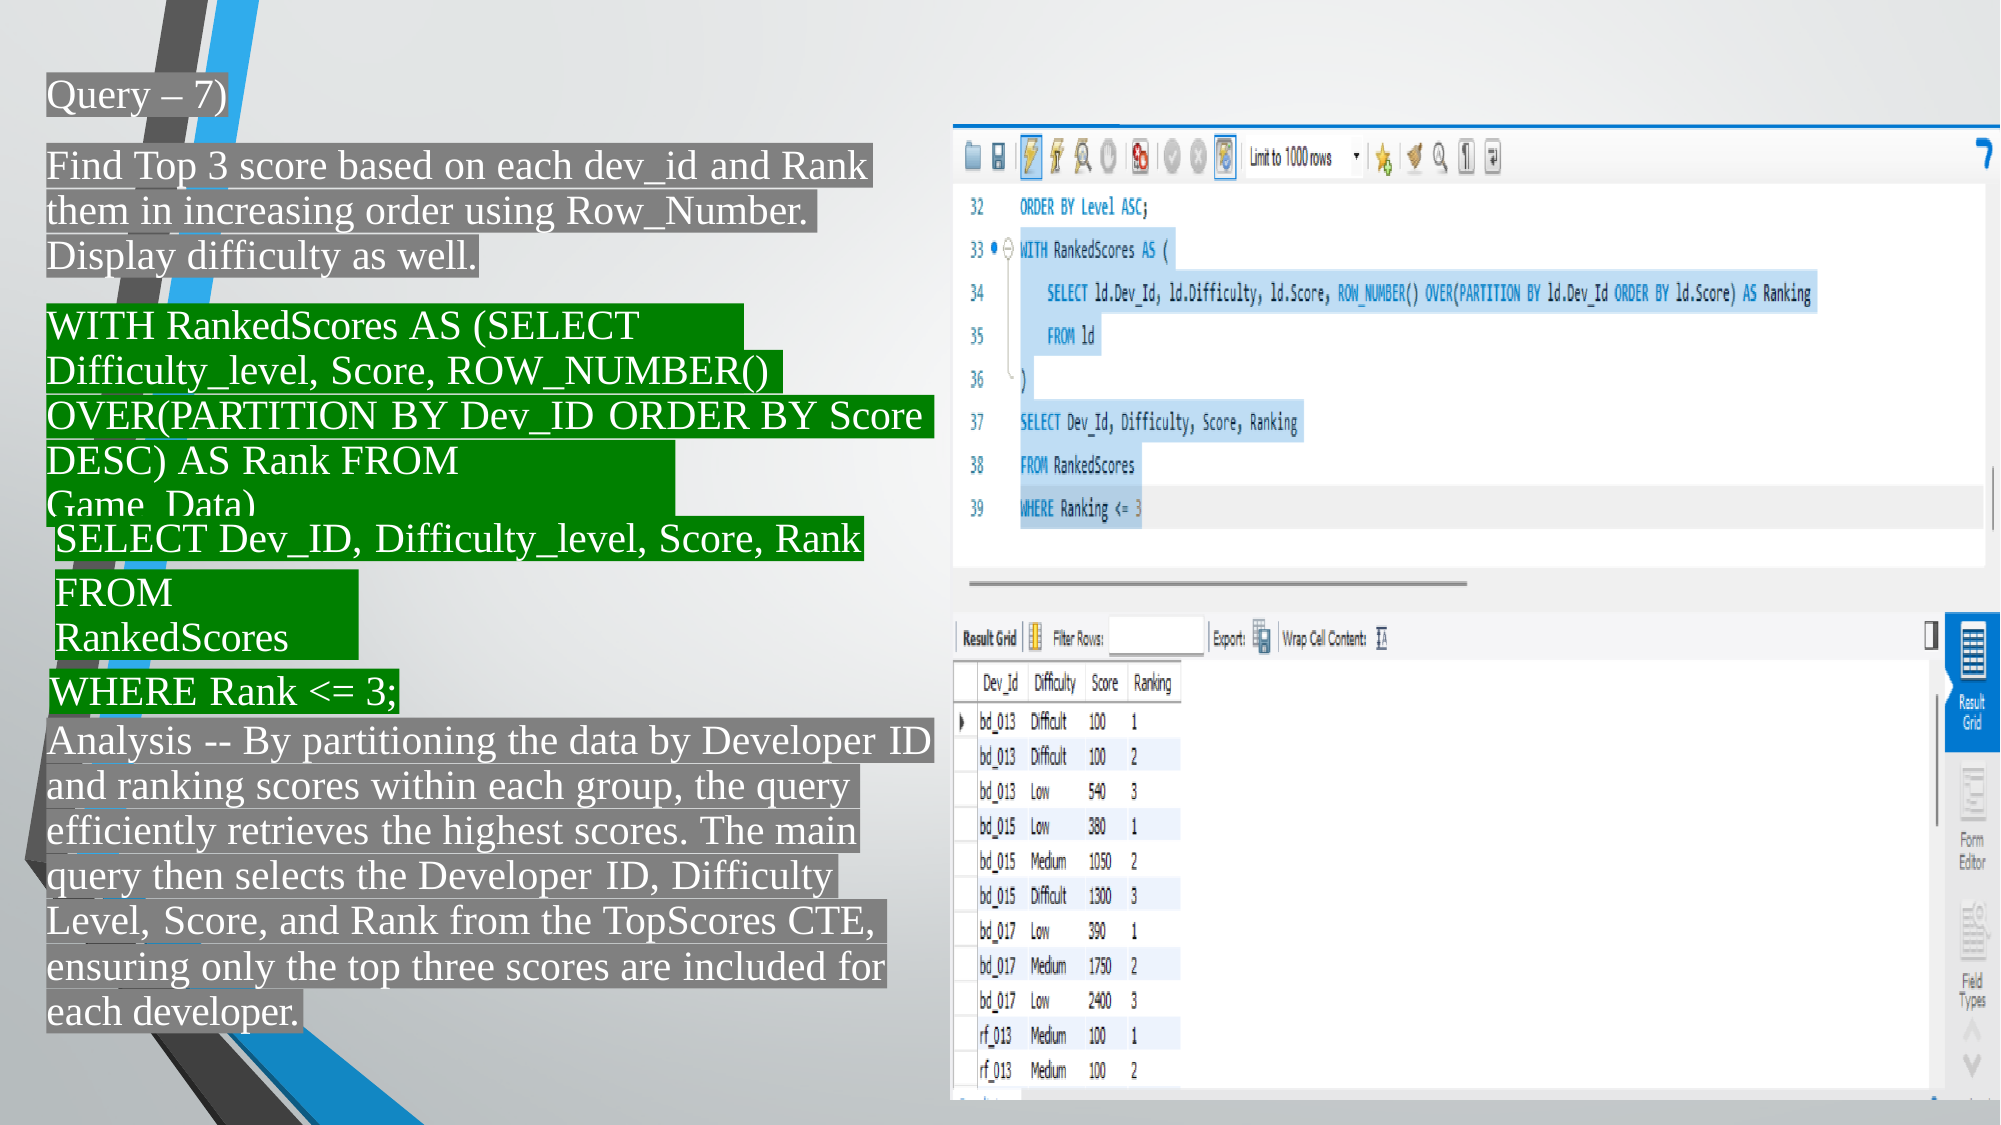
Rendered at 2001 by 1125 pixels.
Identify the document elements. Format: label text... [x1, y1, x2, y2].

text_box Find Top 3 score based on each dev_id and Rank [46, 142, 873, 188]
picture [949, 124, 2000, 1101]
text_box Level, Score, and Rank from the TopScores CTE, [46, 899, 888, 944]
text_box Query – 7) [46, 72, 229, 117]
text_box Display difficulty as well. [46, 234, 479, 278]
text_box Analysis -- By partitioning the data by Developer ID [46, 717, 935, 763]
text_box Difficulty_level, Score, ROW_NUMBER() [46, 349, 783, 394]
text_box ensuring only the top three scores are included for [46, 944, 888, 989]
text_box FROM RankedScores [55, 569, 359, 660]
text_box WHERE Rank <= 3; [49, 668, 400, 714]
text_box query then selects the Developer ID, Difficulty [46, 854, 839, 899]
text_box efficiently retrieves the highest scores. The main [46, 808, 861, 853]
text_box and ranking scores within each group, the query [46, 763, 861, 808]
text_box them in increasing order using Row_Number. [46, 189, 818, 233]
text_box each developer. [46, 989, 304, 1034]
text_box OVER(PARTITION BY Dev_ID ORDER BY Score [46, 394, 935, 439]
text_box WITH RankedScores AS (SELECT Dev_ID, [46, 303, 744, 349]
text_box SELECT Dev_ID, Difficulty_level, Score, Rank [55, 515, 865, 562]
text_box DESC) AS Rank FROM Game_Data) [46, 439, 676, 527]
